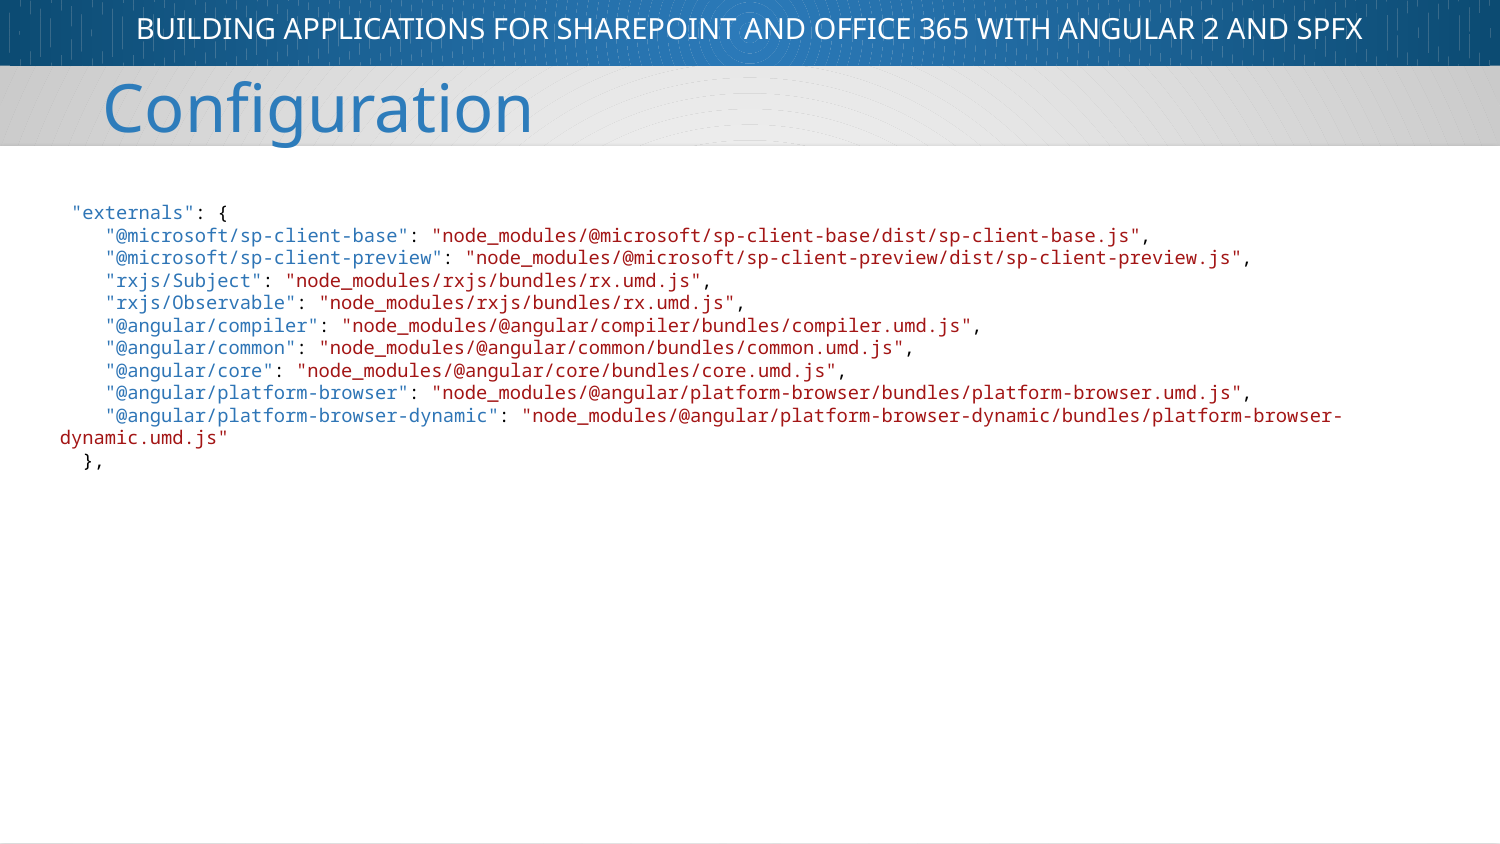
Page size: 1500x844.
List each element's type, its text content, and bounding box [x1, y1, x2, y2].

text_box "externals": { "@microsoft/sp-client-base": "node_modules/@microsoft/sp-client-base/dist/sp-client-base.js", "@microsoft/sp-client-preview": "node_modules/@microsoft/sp-client-preview/dist/sp-client-preview.js", "rxjs/Subject": "node_modules/rxjs/bundles/rx.umd.js", "rxjs/Observable": "node_modules/rxjs/bundles/rx.umd.js", "@angular/compiler": "node_modules/@angular/compiler/bundles/compiler.umd.js", "@angular/common": "node_modules/@angular/common/bundles/common.umd.js", "@angular/core": "node_modules/@angular/core/bundles/core.umd.js", "@angular/platform-browser": "node_modules/@angular/platform-browser/bundles/platform-browser.umd.js", "@angular/platform-browser-dynamic": "node_modules/@angular/platform-browser-dynamic/bundles/platform-browser-dynamic.umd.js" }, [45, 193, 1430, 479]
list Configuration [87, 78, 1411, 134]
